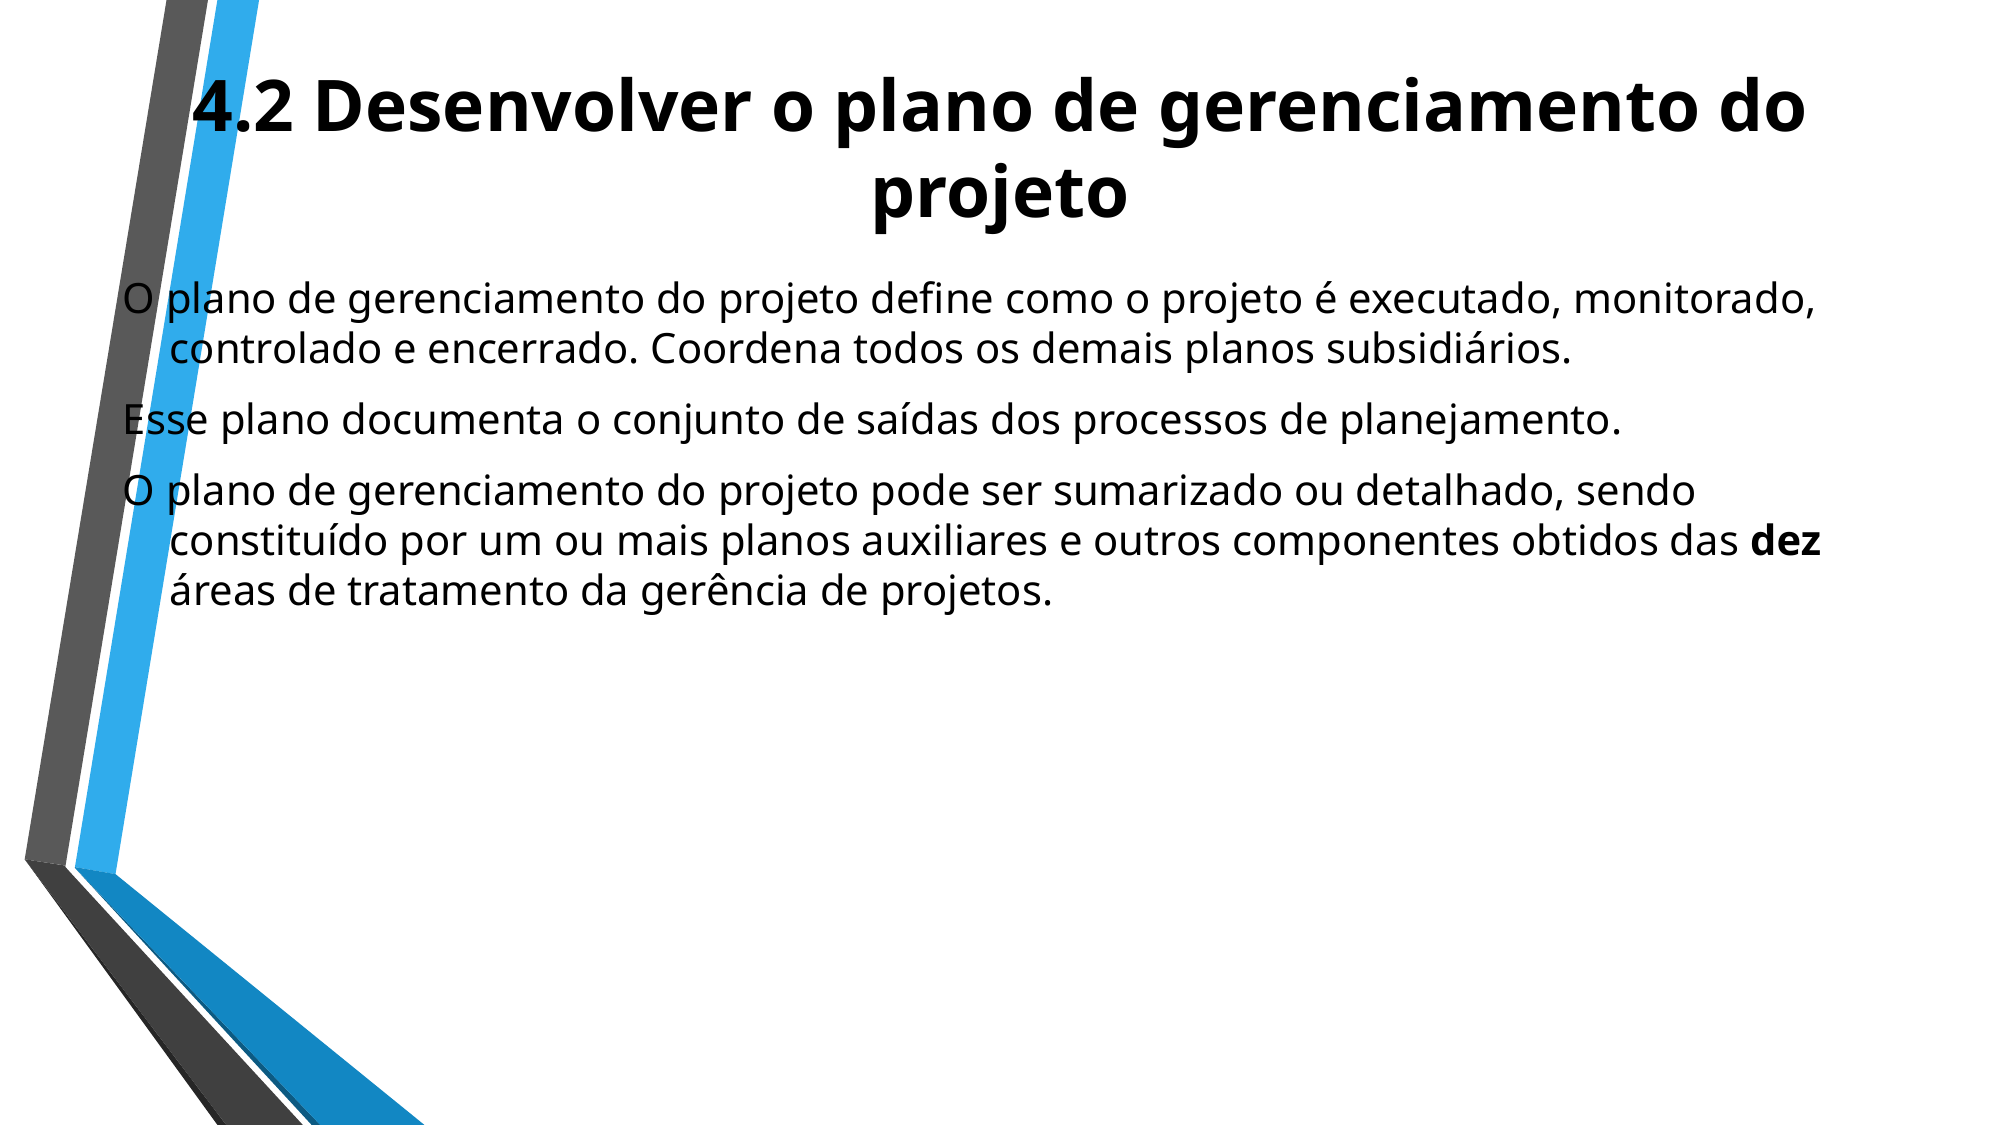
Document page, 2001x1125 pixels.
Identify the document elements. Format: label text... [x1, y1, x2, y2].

title 4.2 Desenvolver o plano de gerenciamento do projeto [105, 52, 1895, 240]
list O plano de gerenciamento do projeto define como o projeto é executado, monitorado, controlado e encerrado. Coordena todos os demais planos subsidiários. Esse plano documenta o conjunto de saídas dos processos de planejamento. O plano de gerenciamento do projeto pode ser sumarizado ou detalhado, sendo constituído por um ou mais planos auxiliares e outros componentes obtidos das dez áreas de tratamento da gerência de projetos. [107, 264, 1895, 1014]
